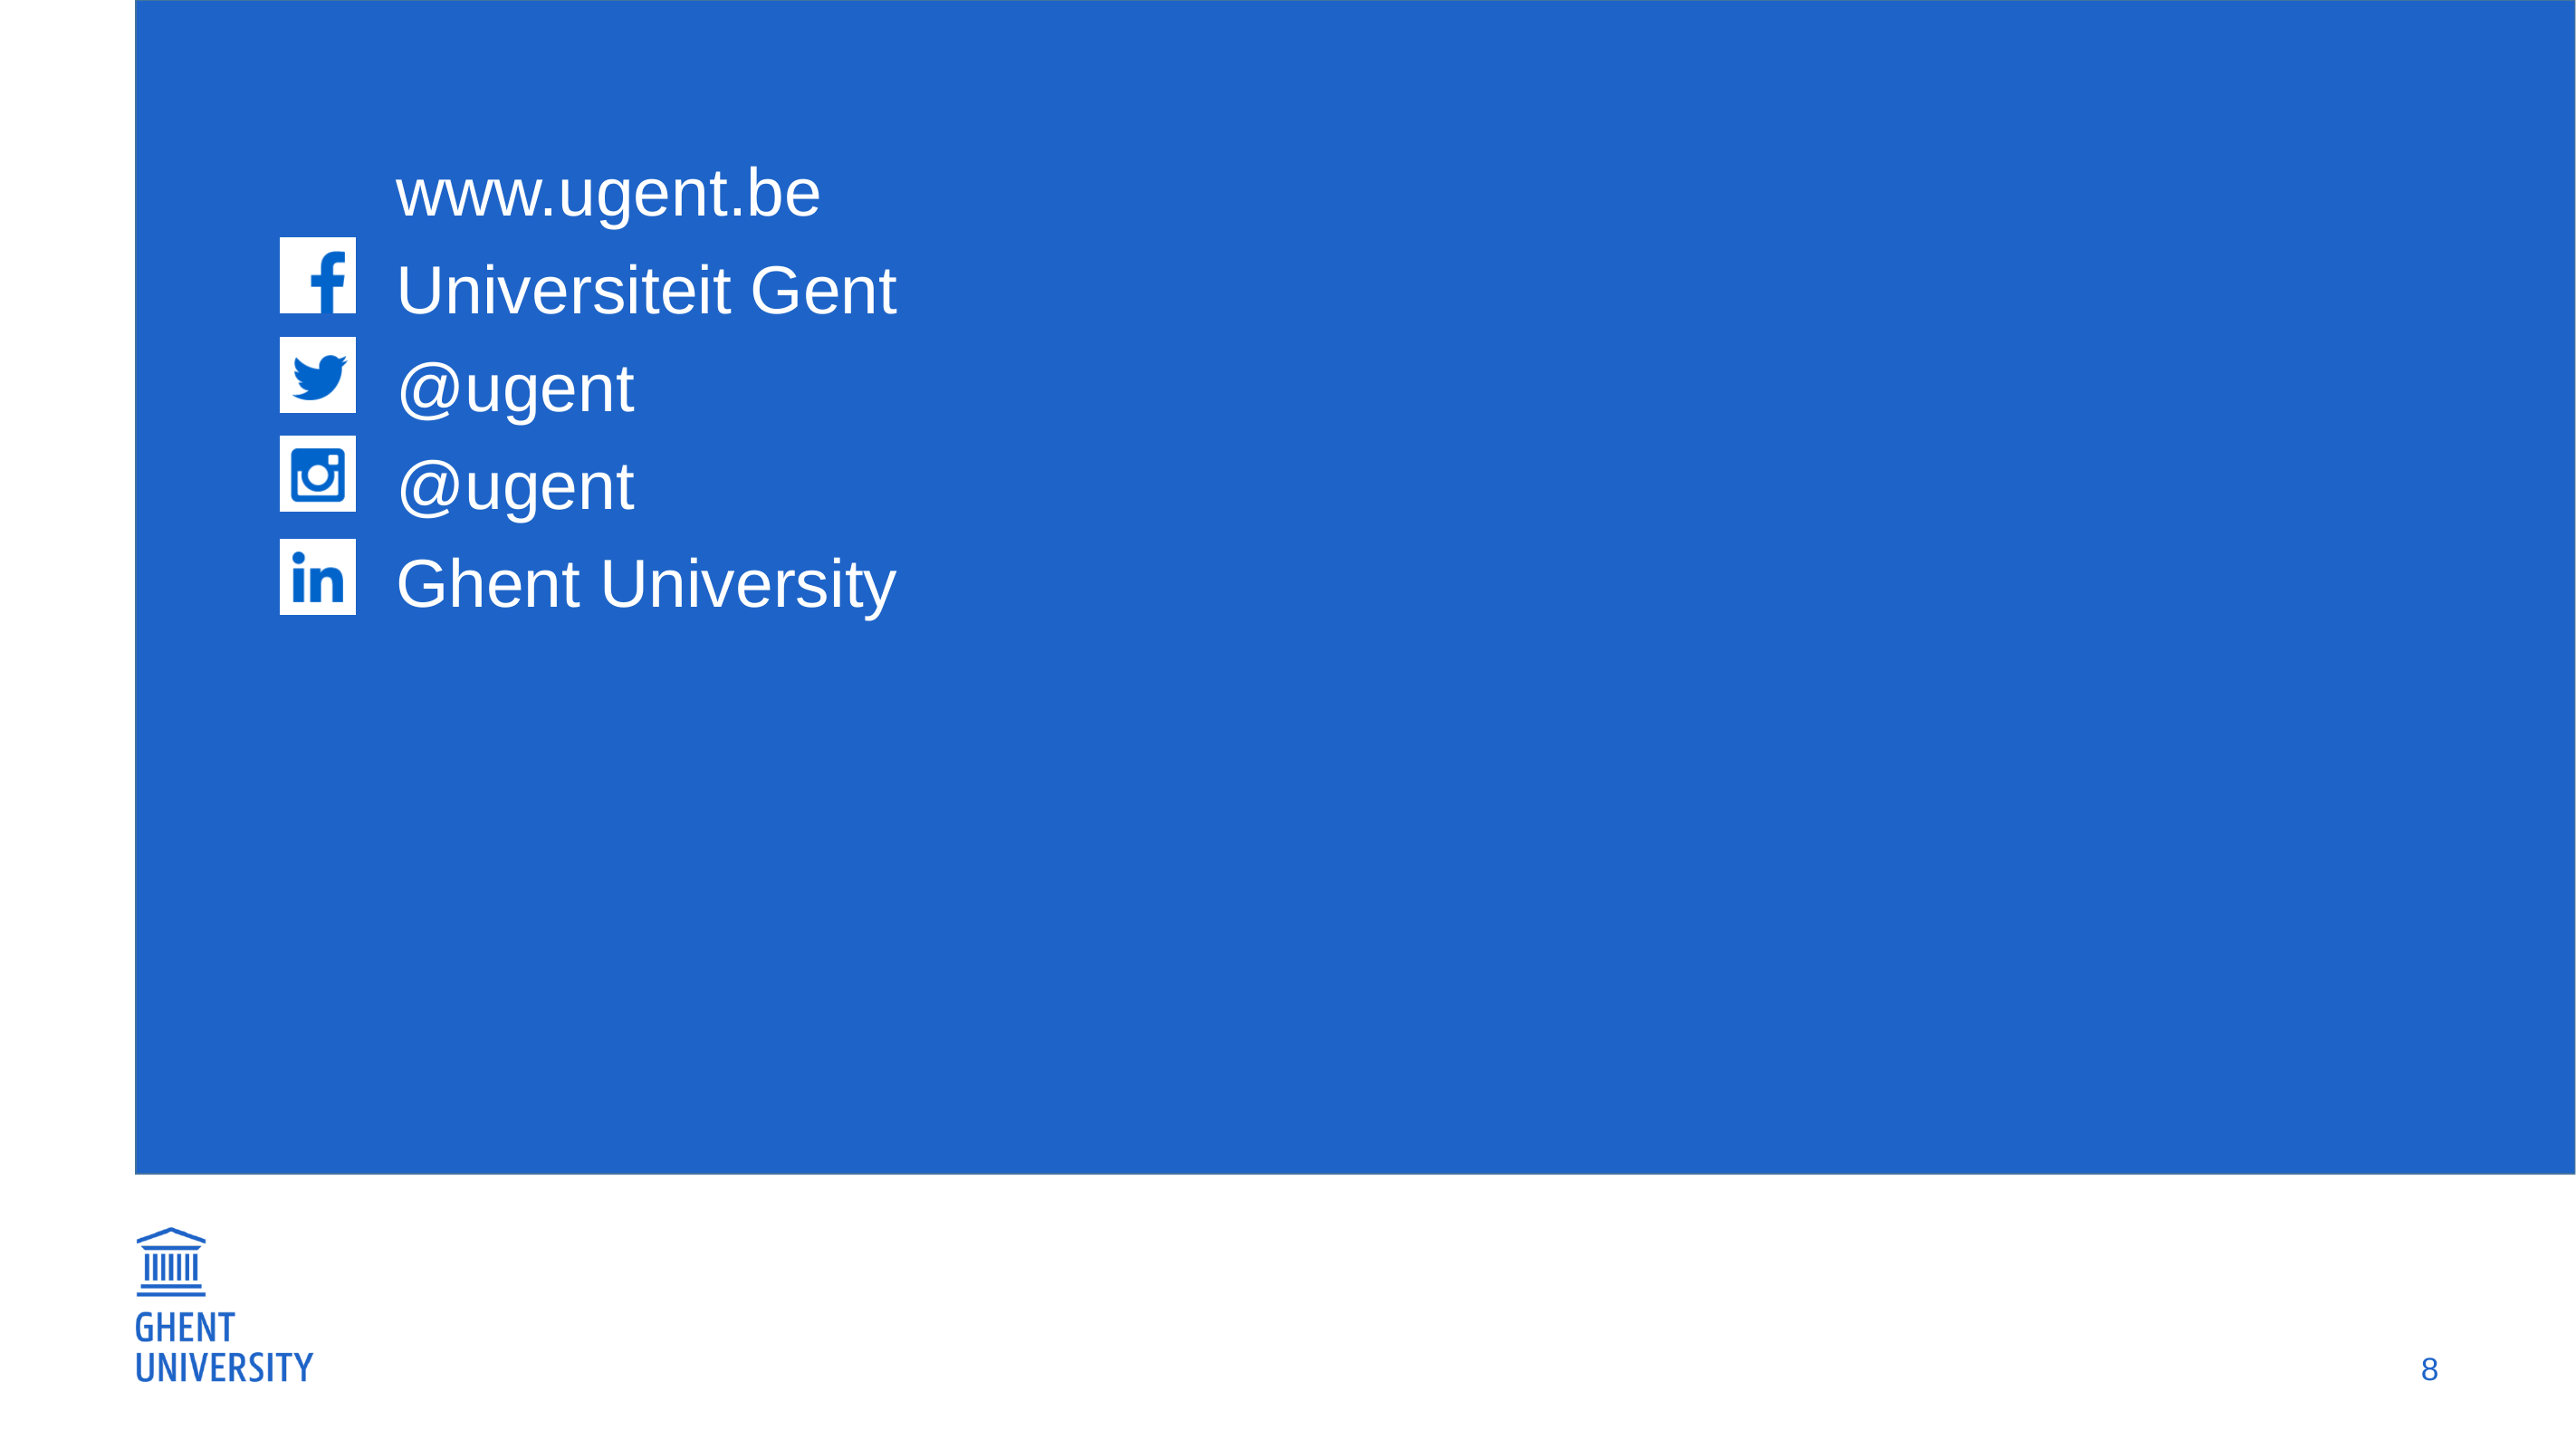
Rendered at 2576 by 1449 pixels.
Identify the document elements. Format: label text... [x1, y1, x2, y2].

picture [280, 539, 356, 615]
slide_number 8 [2315, 1329, 2453, 1407]
picture [68, 1175, 411, 1449]
text_box www.ugent.be Universiteit Gent @ugent @ugent Ghent University [369, 125, 2015, 1028]
picture [280, 237, 356, 313]
picture [280, 337, 356, 413]
picture [280, 436, 356, 512]
